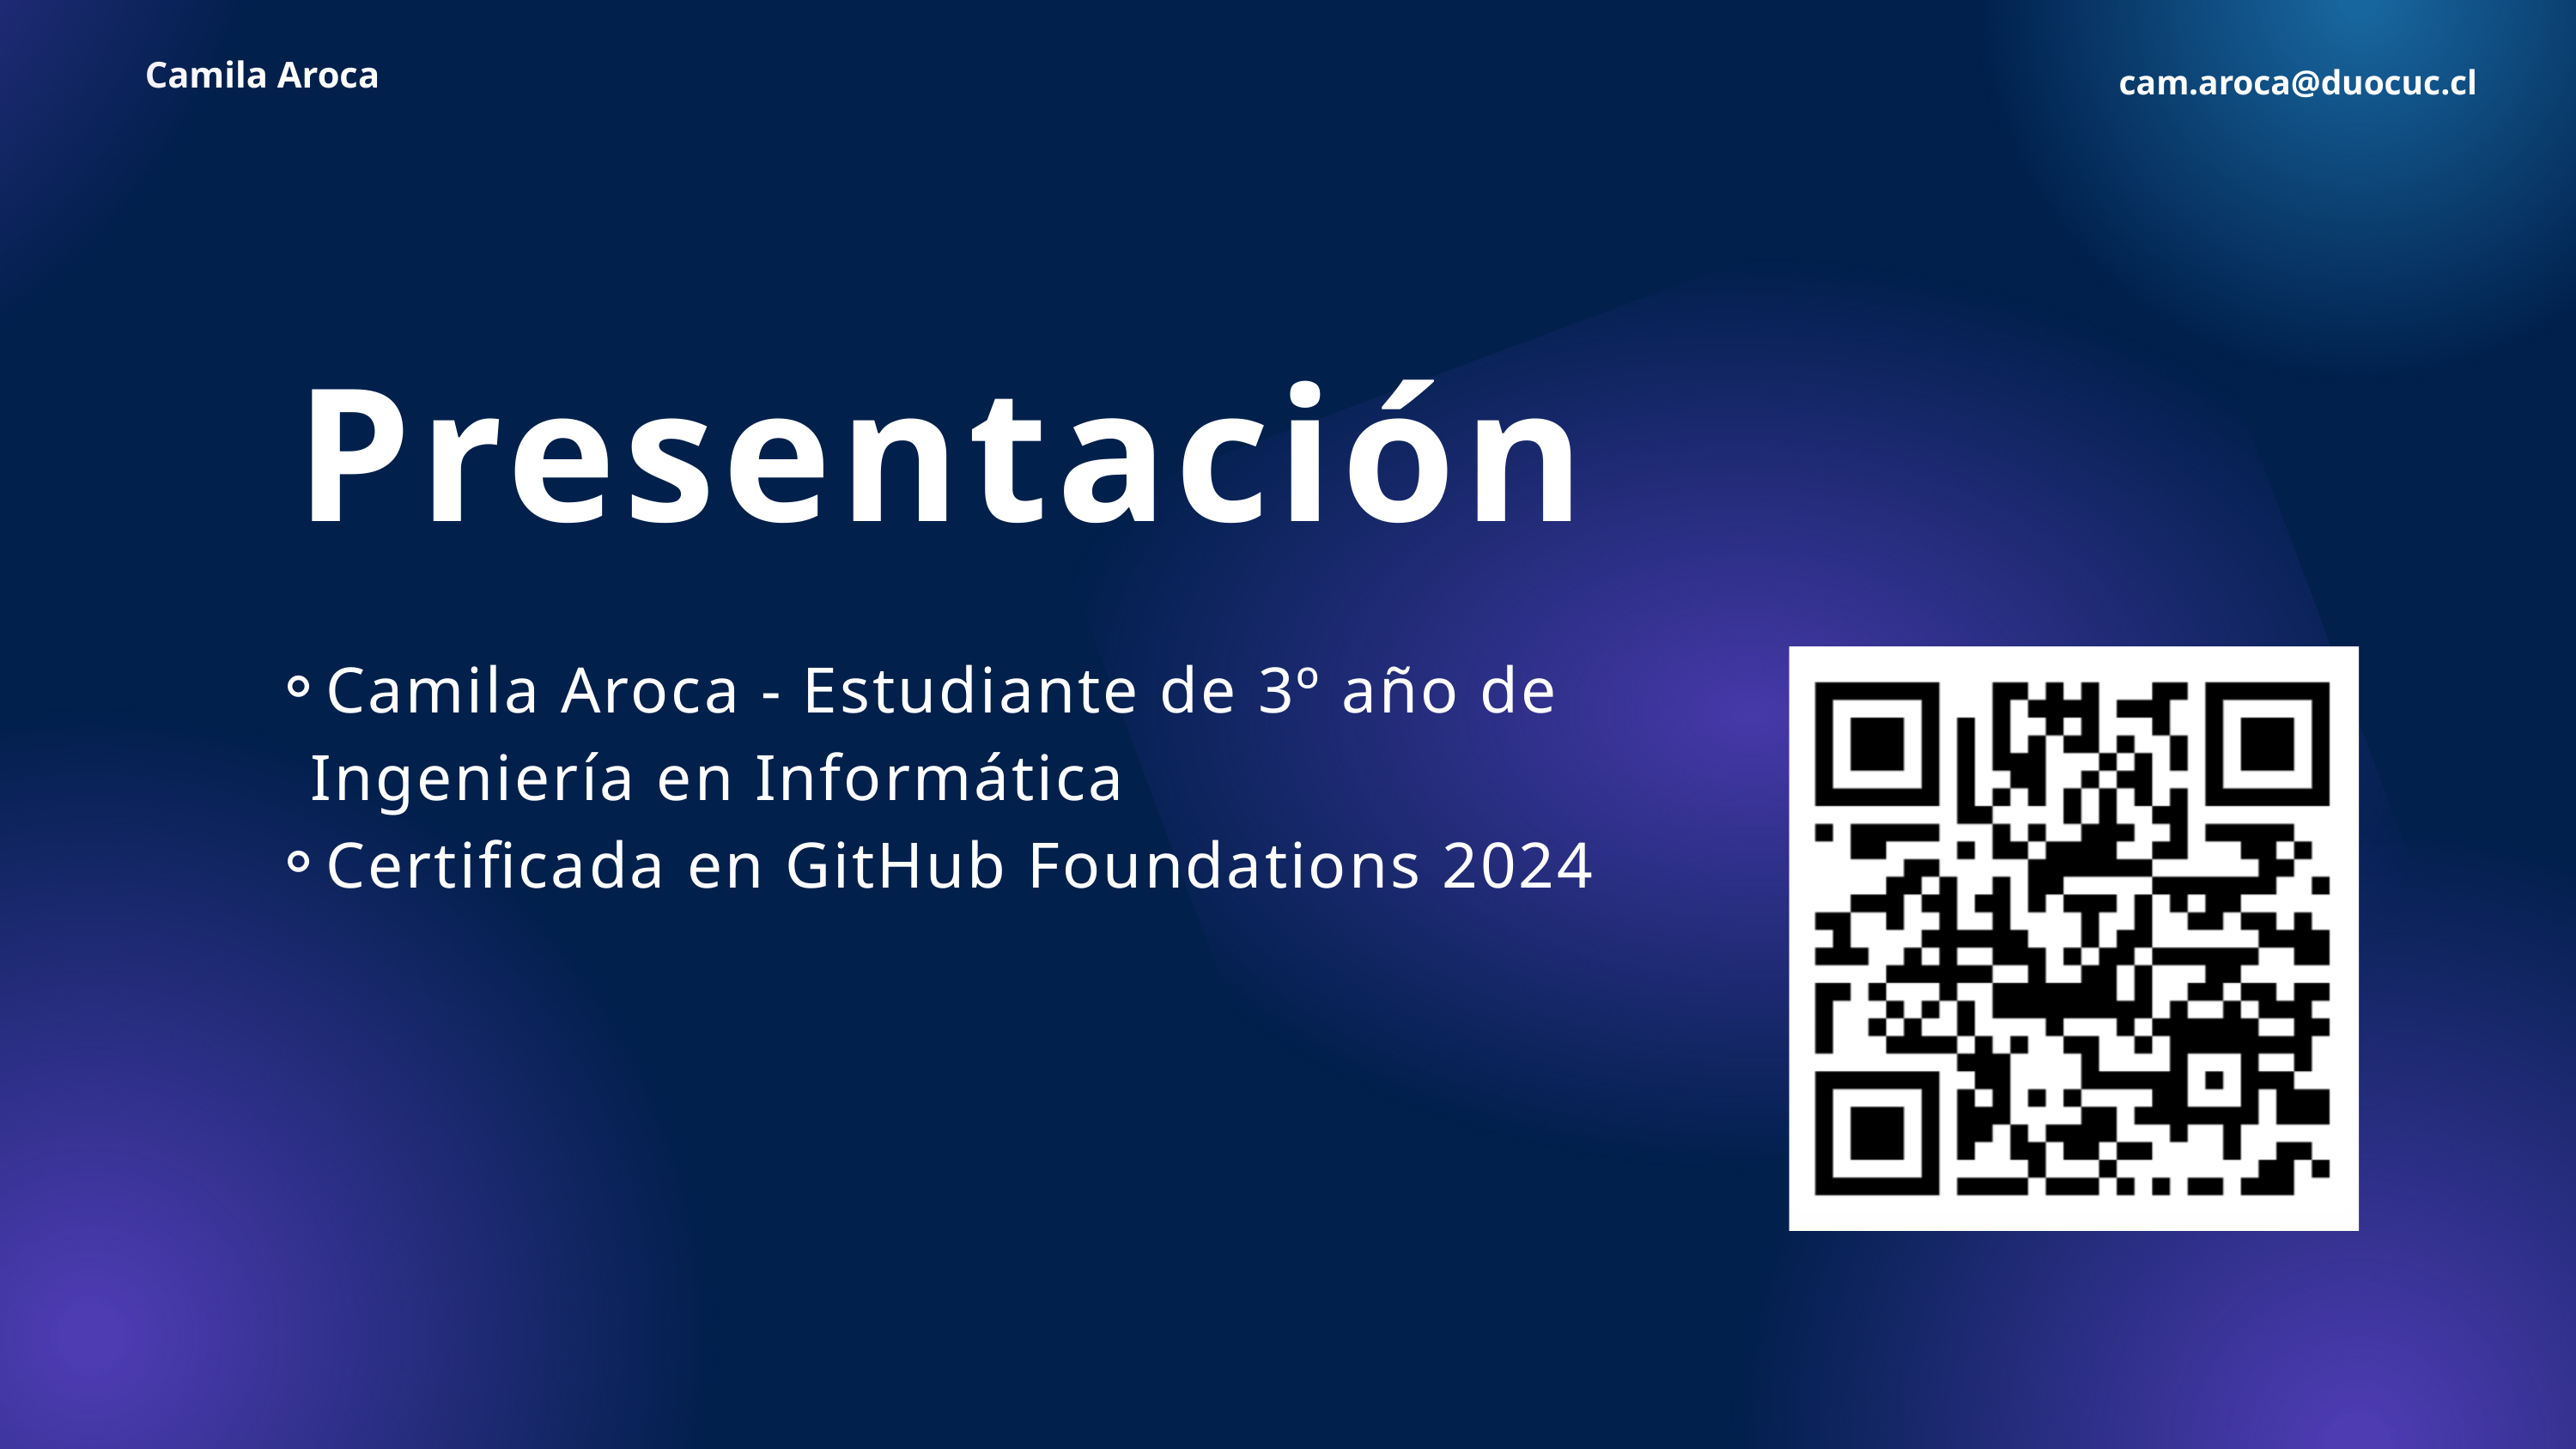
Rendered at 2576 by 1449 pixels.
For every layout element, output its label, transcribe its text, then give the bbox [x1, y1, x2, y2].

text_box [0, 0, 350, 504]
text_box cam.aroca@duocuc.cl [2118, 55, 2510, 102]
text_box Camila Aroca - Estudiante de 3º año de Ingeniería en Informática Certificada en GitHub Foundations 2024 [197, 638, 1702, 901]
text_box [1191, 901, 1668, 1319]
text_box [1668, 757, 2576, 1449]
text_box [1789, 646, 2360, 1231]
text_box [1935, 0, 2576, 423]
text_box [1064, 189, 2330, 757]
text_box Presentación [295, 300, 1924, 559]
text_box [0, 646, 783, 1449]
text_box Camila Aroca [350, 45, 447, 95]
text_box [2363, 732, 2372, 757]
